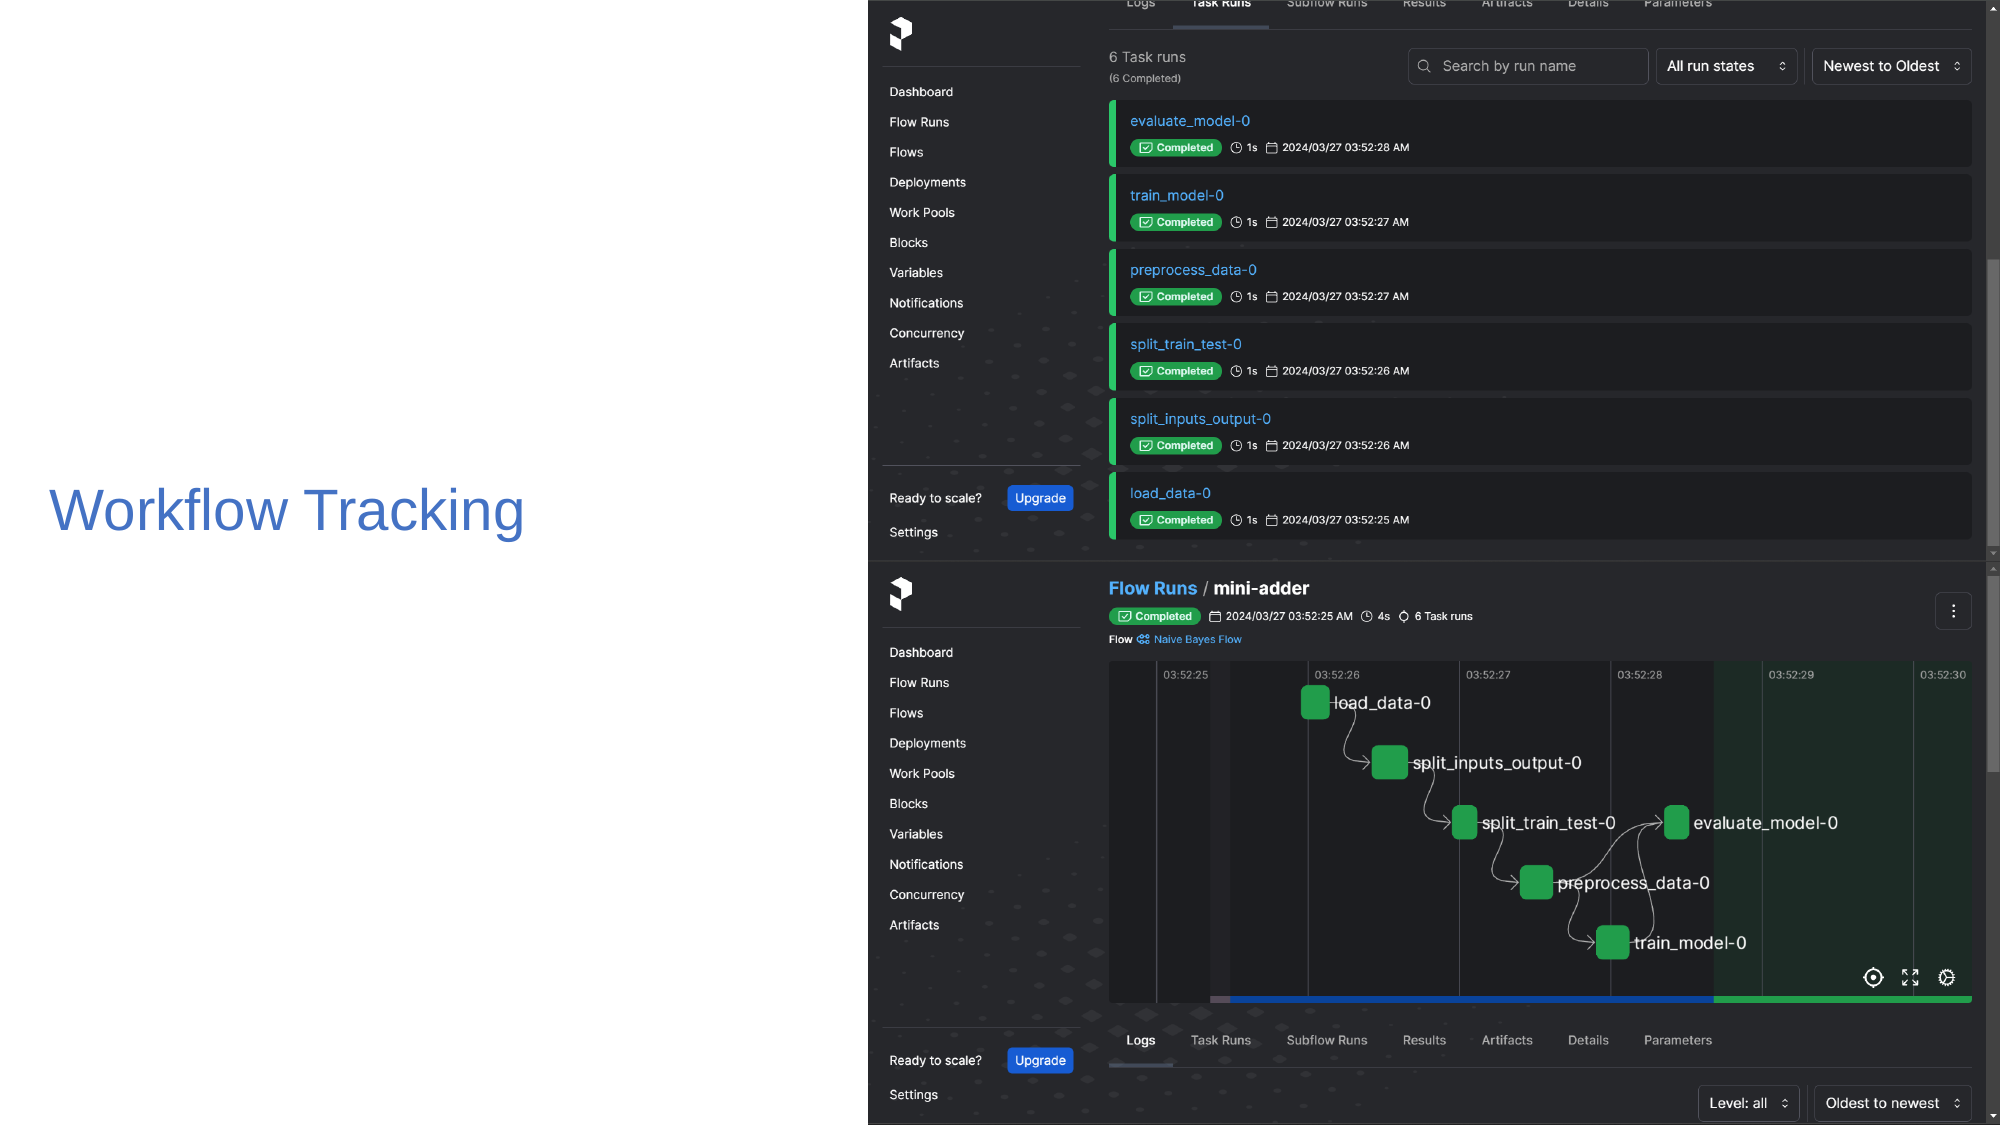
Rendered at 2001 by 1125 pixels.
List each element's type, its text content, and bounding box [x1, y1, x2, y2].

text_box Workflow Tracking [34, 464, 830, 550]
picture [868, 0, 2000, 1125]
